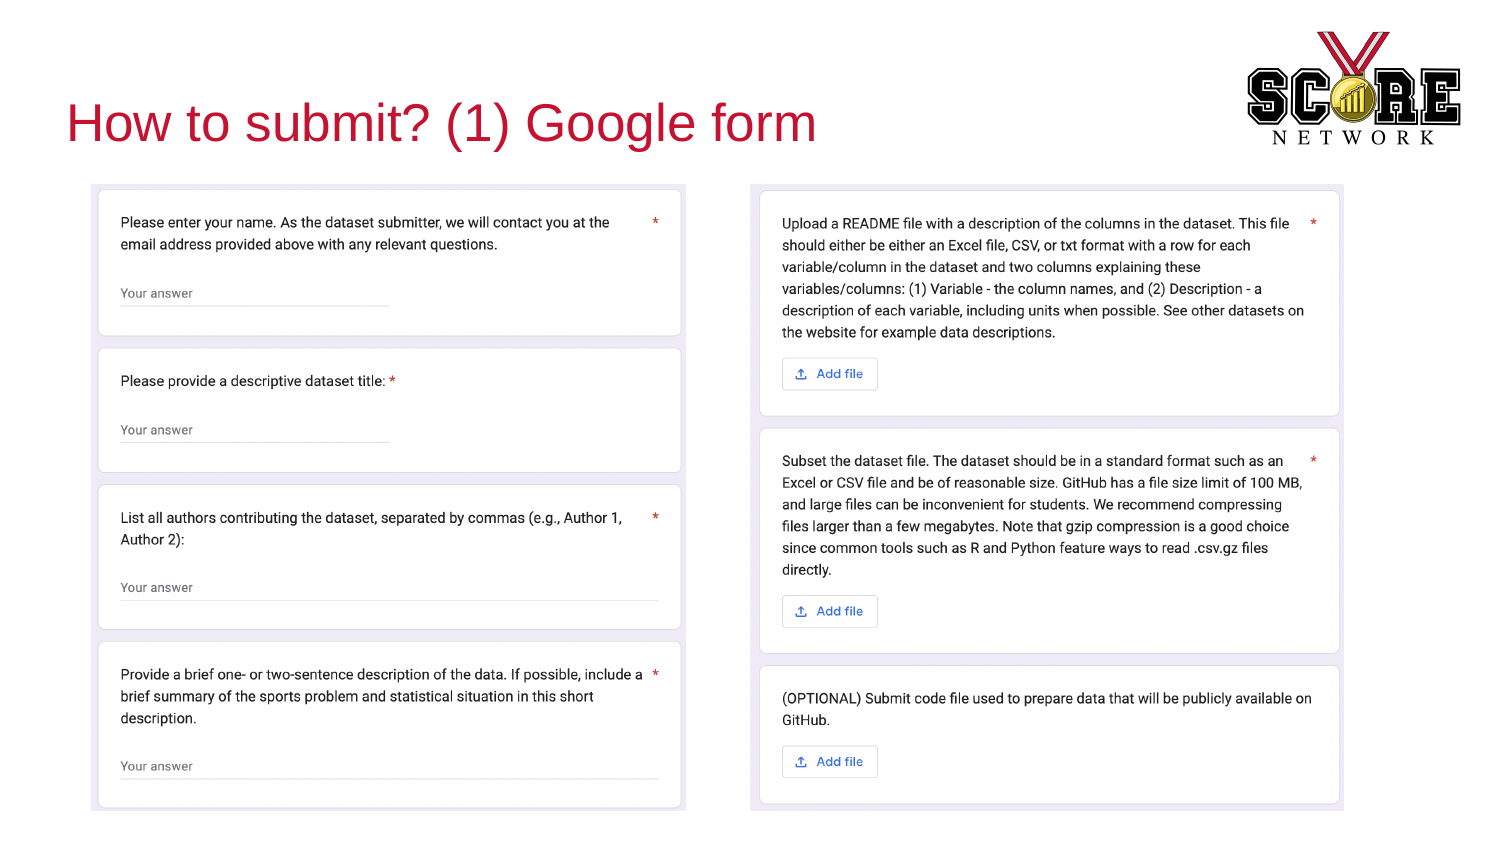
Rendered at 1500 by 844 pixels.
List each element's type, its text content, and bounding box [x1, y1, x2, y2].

picture [90, 183, 686, 812]
picture [749, 0, 1500, 812]
title How to submit? (1) Google form [51, 72, 1449, 167]
